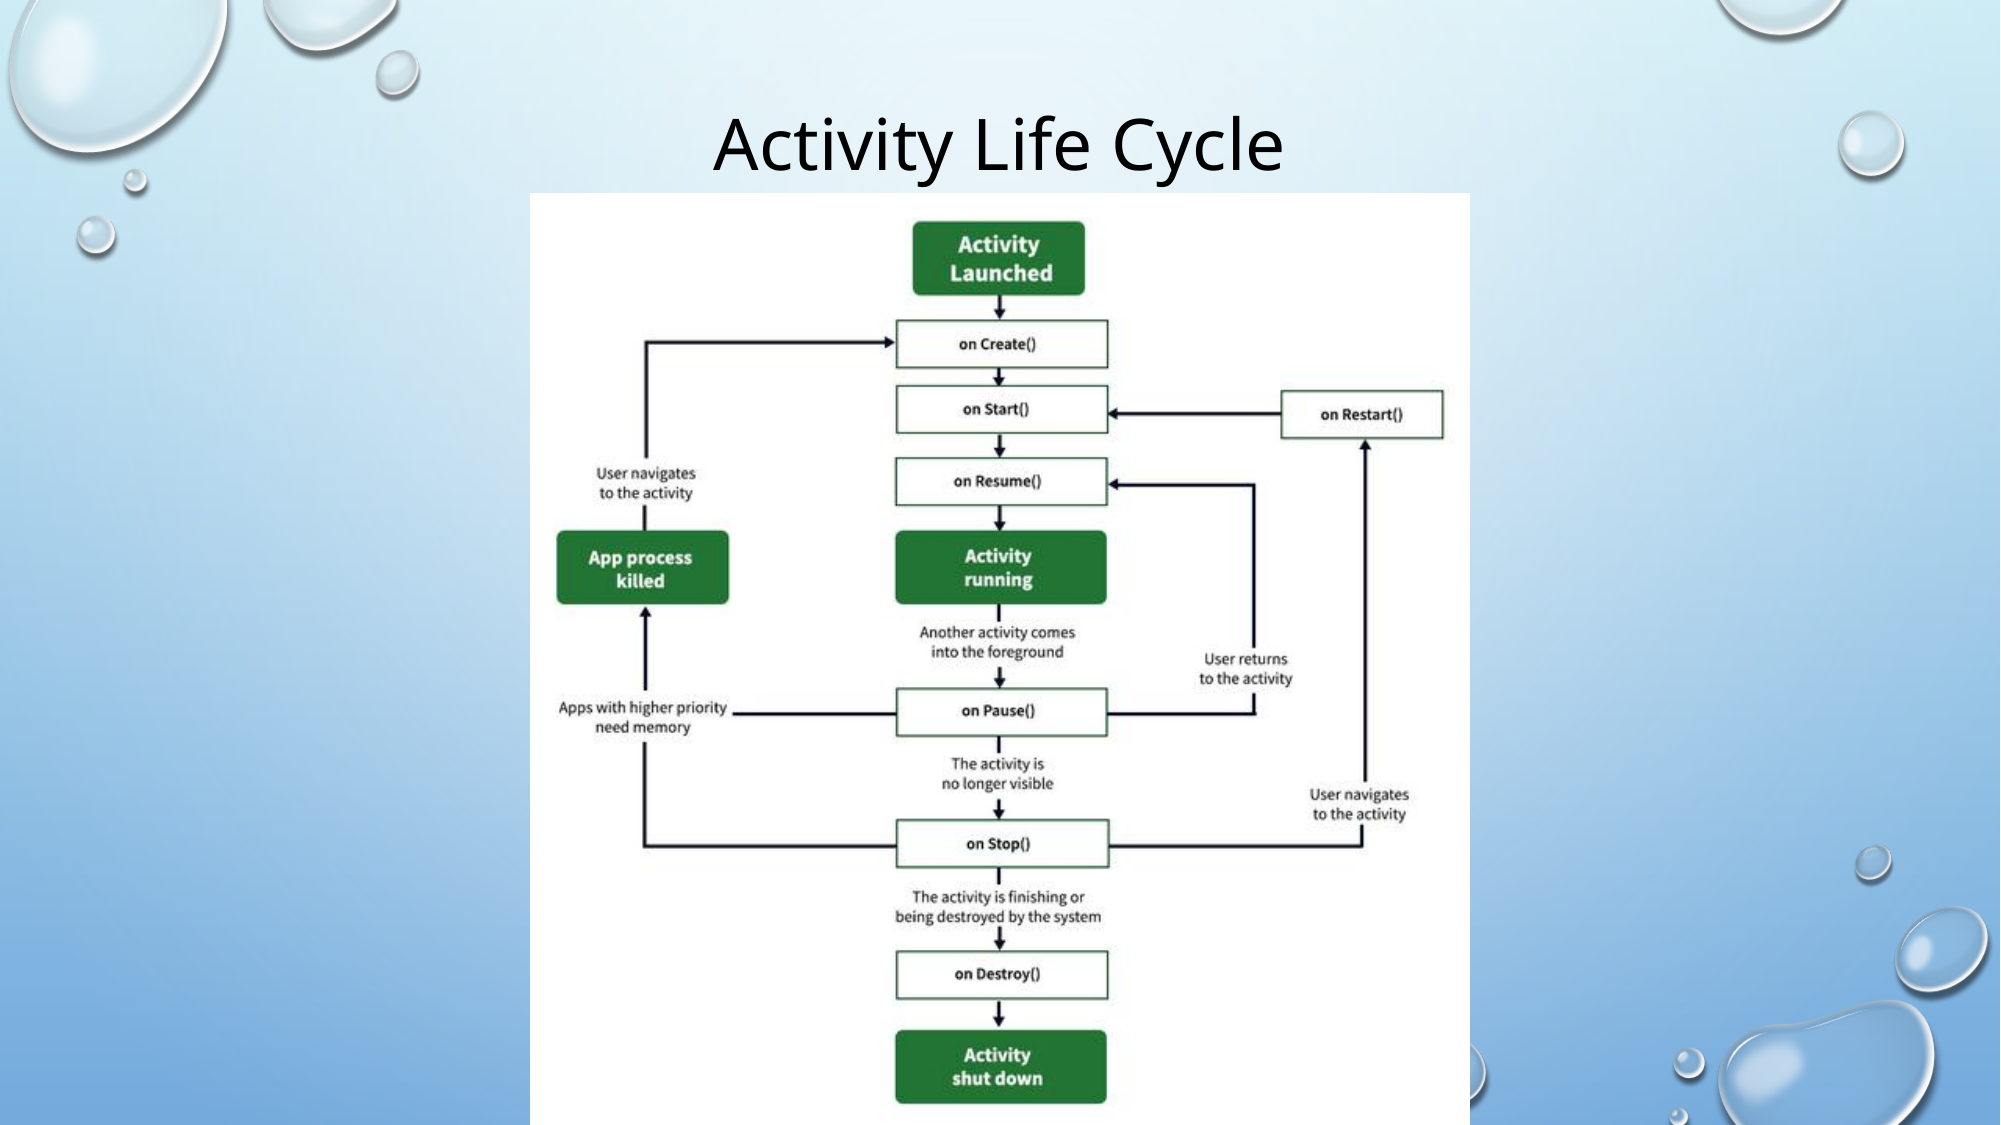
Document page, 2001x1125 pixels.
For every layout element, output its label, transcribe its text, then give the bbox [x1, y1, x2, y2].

title Activity Life Cycle [149, 101, 1851, 194]
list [530, 193, 1470, 1125]
picture [0, 0, 2000, 1125]
